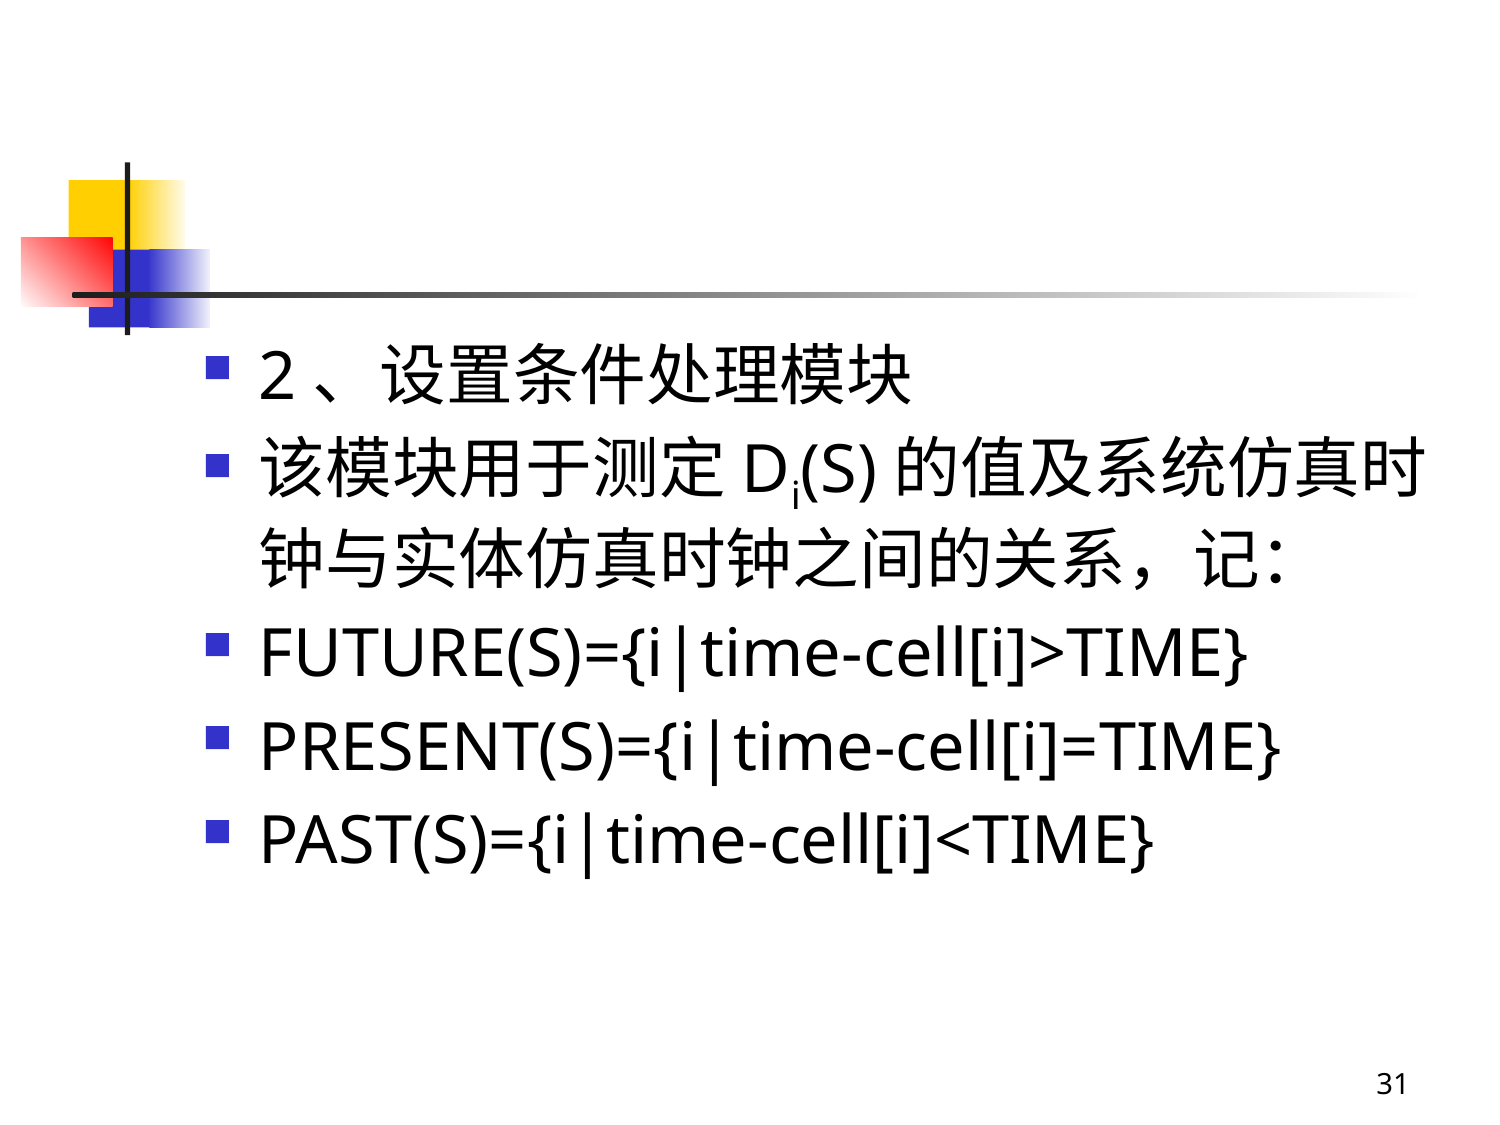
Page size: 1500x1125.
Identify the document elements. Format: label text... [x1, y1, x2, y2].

list 2、设置条件处理模块 该模块用于测定Di(S)的值及系统仿真时钟与实体仿真时钟之间的关系，记： FUTURE(S)={i|time-cell[i]>TIME} PRESENT(S)={i|time-cell[i]=TIME} PAST(S)={i|time-cell[i]<TIME} [187, 324, 1463, 1000]
slide_number 31 [1112, 1037, 1425, 1113]
